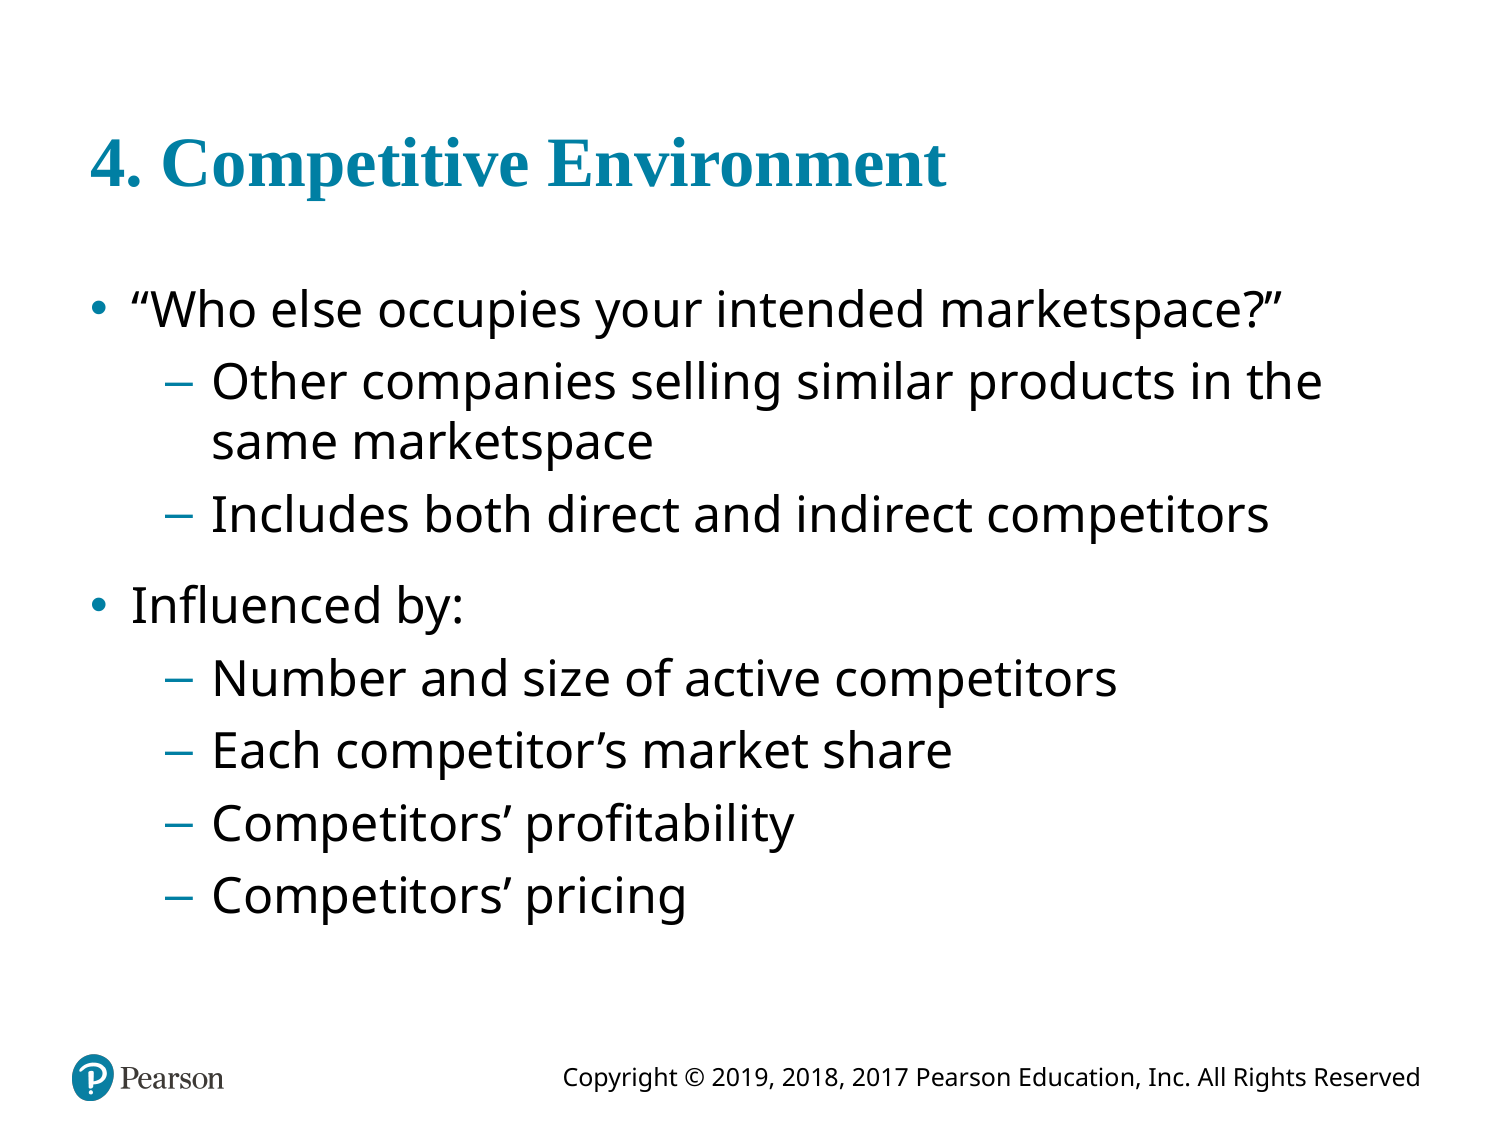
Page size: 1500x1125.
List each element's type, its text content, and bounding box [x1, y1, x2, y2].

picture [72, 1054, 88, 1070]
picture [80, 1063, 106, 1088]
list “Who else occupies your intended marketspace?” Other companies selling similar products in the same marketspace Includes both direct and indirect competitors Influenced by: Number and size of active competitors Each competitor’s market share Competitors’ profitability Competitors’ pricing [75, 262, 1425, 946]
picture [98, 1054, 224, 1101]
title 4. Competitive Environment [75, 35, 1425, 216]
picture [72, 1087, 83, 1101]
